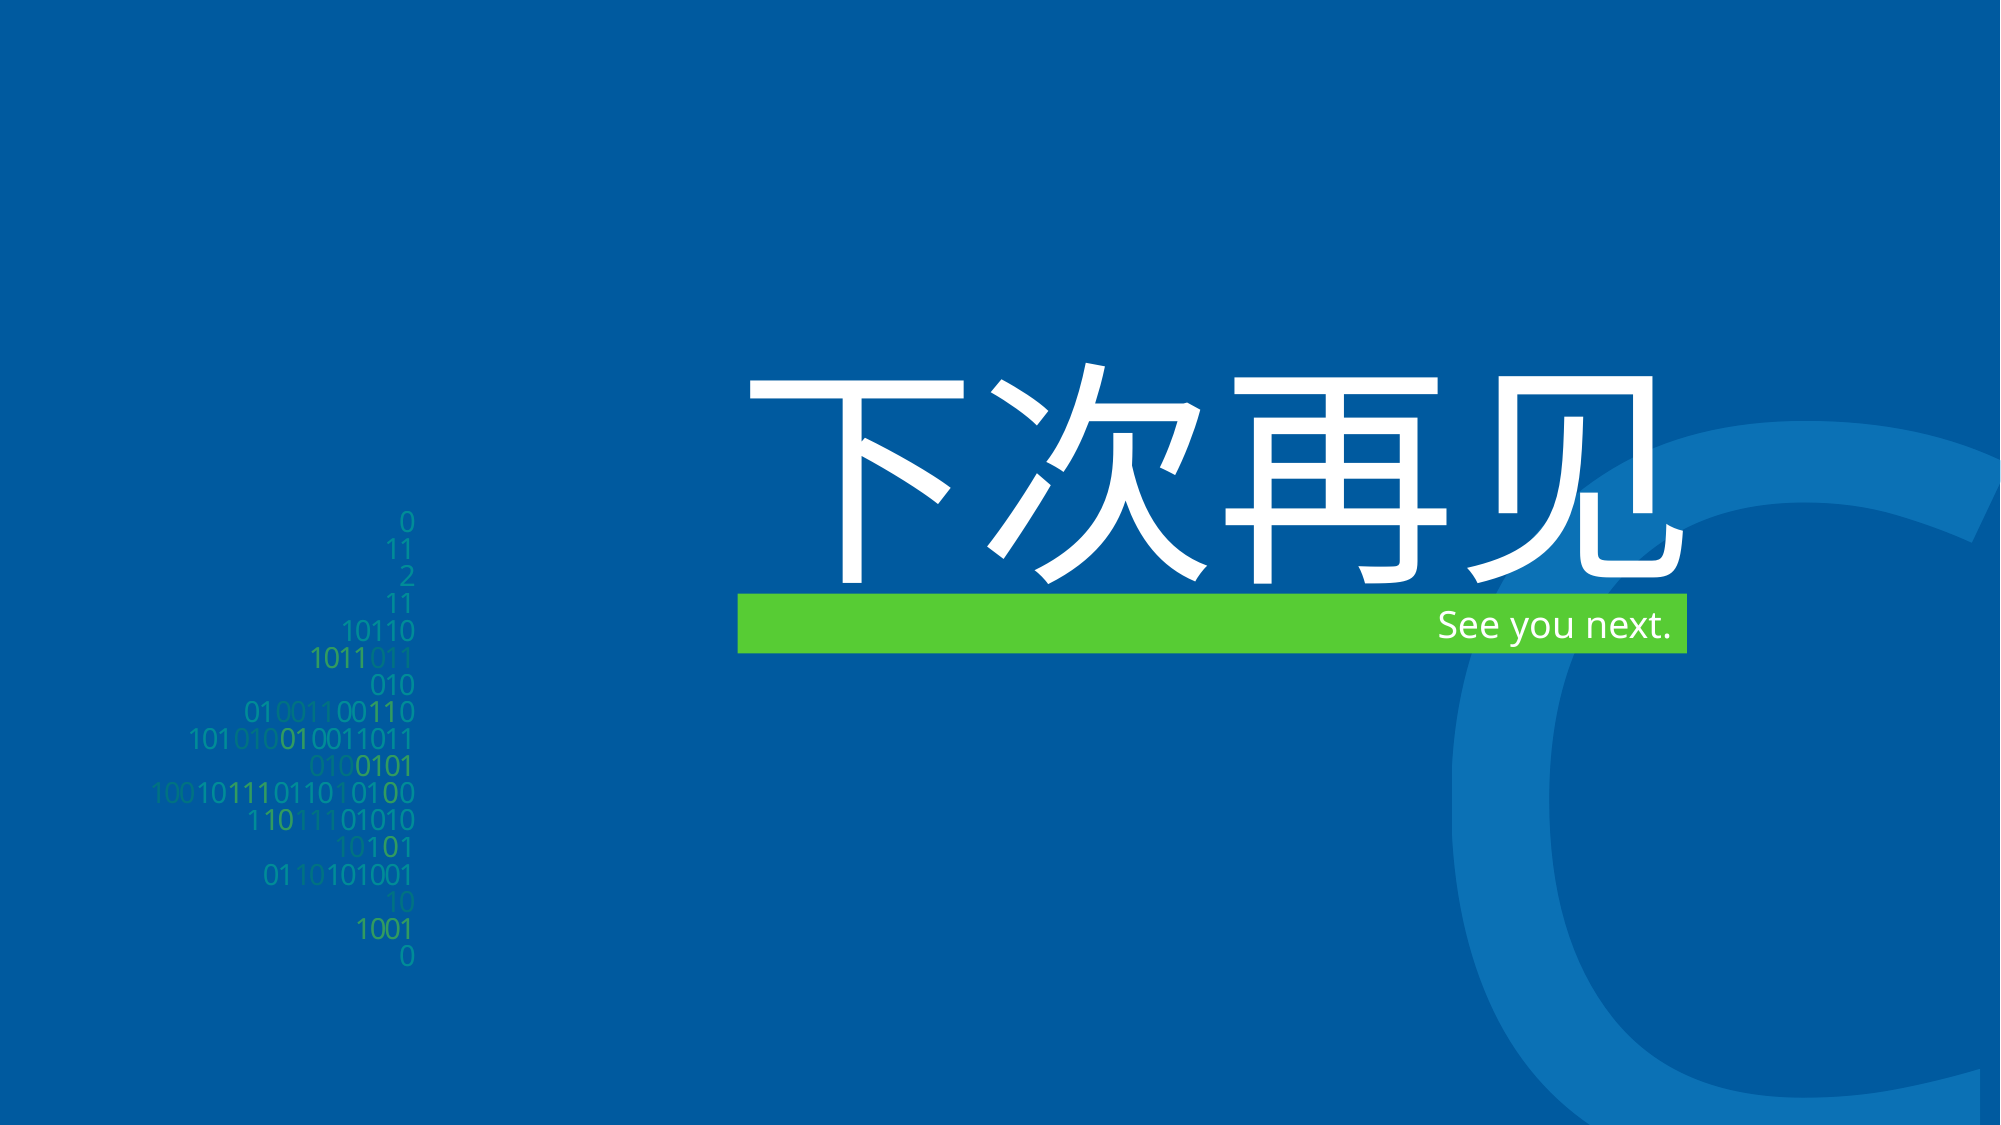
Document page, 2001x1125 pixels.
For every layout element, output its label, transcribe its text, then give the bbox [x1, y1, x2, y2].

text_box 下次再见 [723, 350, 1752, 625]
text_box See you next. [737, 625, 1688, 654]
